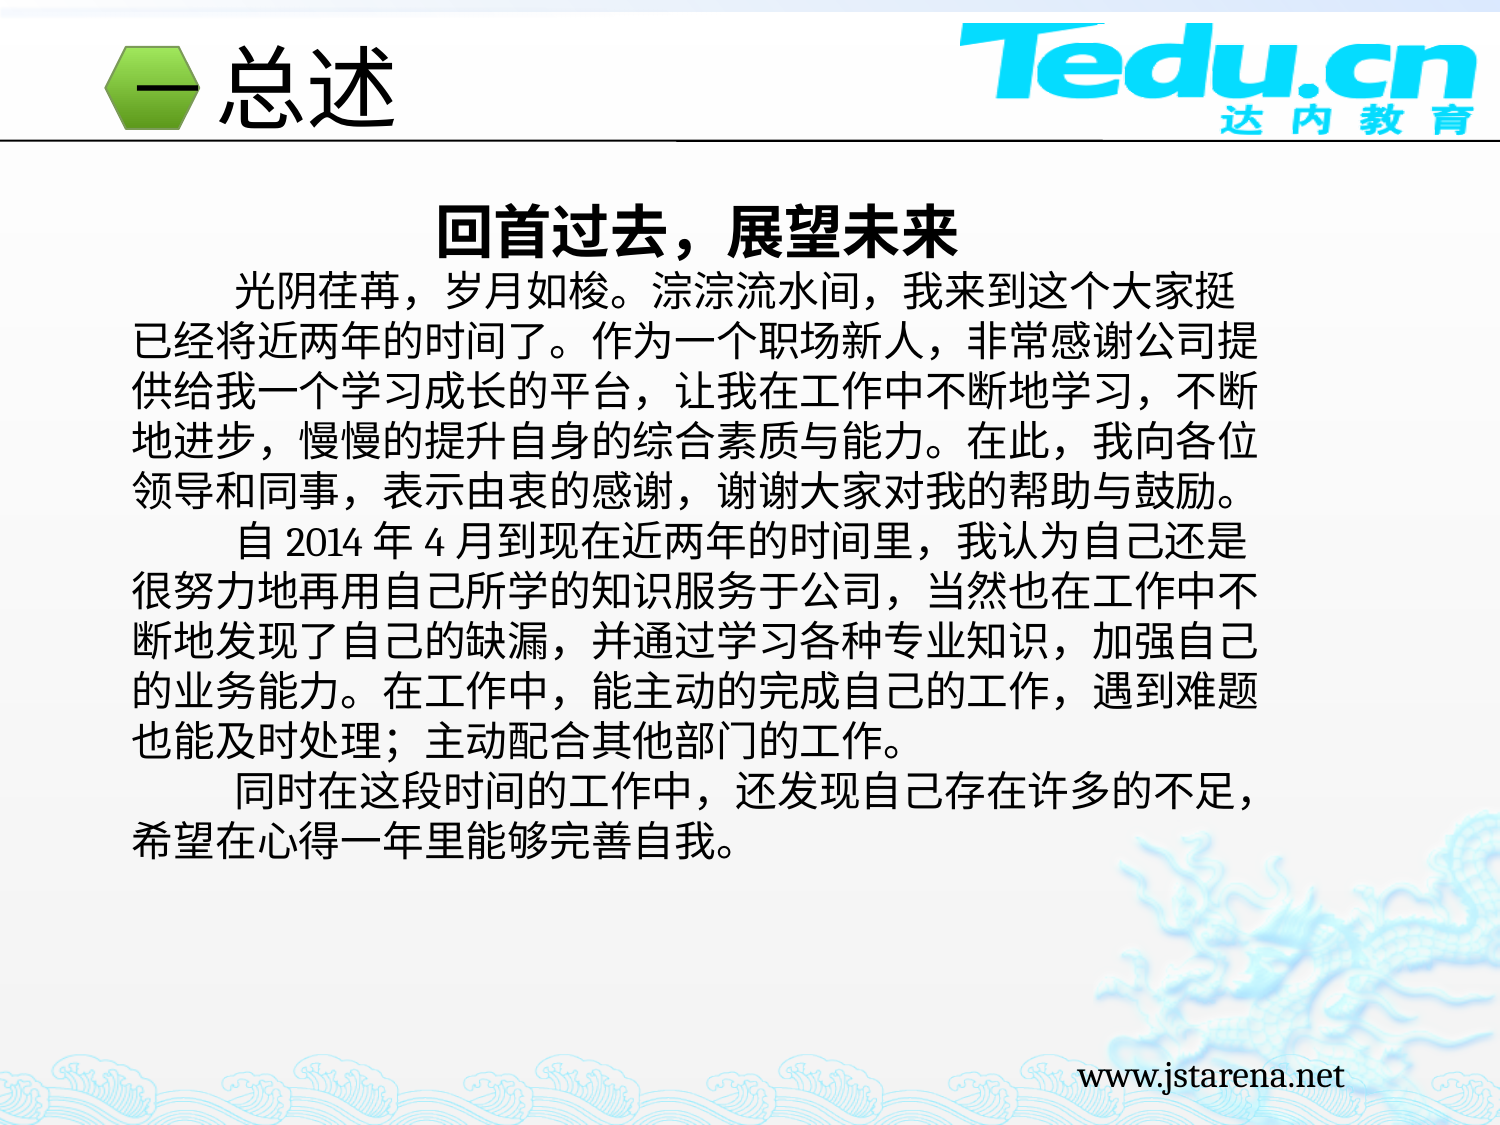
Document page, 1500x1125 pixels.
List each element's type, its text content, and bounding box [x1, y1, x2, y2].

text_box 一 [104, 45, 200, 130]
text_box 回首过去，展望未来 光阴荏苒，岁月如梭。淙淙流水间，我来到这个大家挺已经将近两年的时间了。作为一个职场新人，非常感谢公司提供给我一个学习成长的平台，让我在工作中不断地学习，不断地进步，慢慢的提升自身的综合素质与能力。在此，我向各位领导和同事，表示由衷的感谢，谢谢大家对我的帮助与鼓励。 自2014年4月到现在近两年的时间里，我认为自己还是很努力地再用自己所学的知识服务于公司，当然也在工作中不断地发现了自己的缺漏，并通过学习各种专业知识，加强自己的业务能力。在工作中，能主动的完成自己的工作，遇到难题也能及时处理；主动配合其他部门的工作。 同时在这段时间的工作中，还发现自己存在许多的不足，希望在心得一年里能够完善自我。 [117, 187, 1278, 873]
text_box 总述 [200, 23, 414, 140]
text_box www.jstarena.net [1063, 1042, 1361, 1103]
text_box 总述 [200, 142, 414, 149]
picture [960, 22, 1479, 137]
